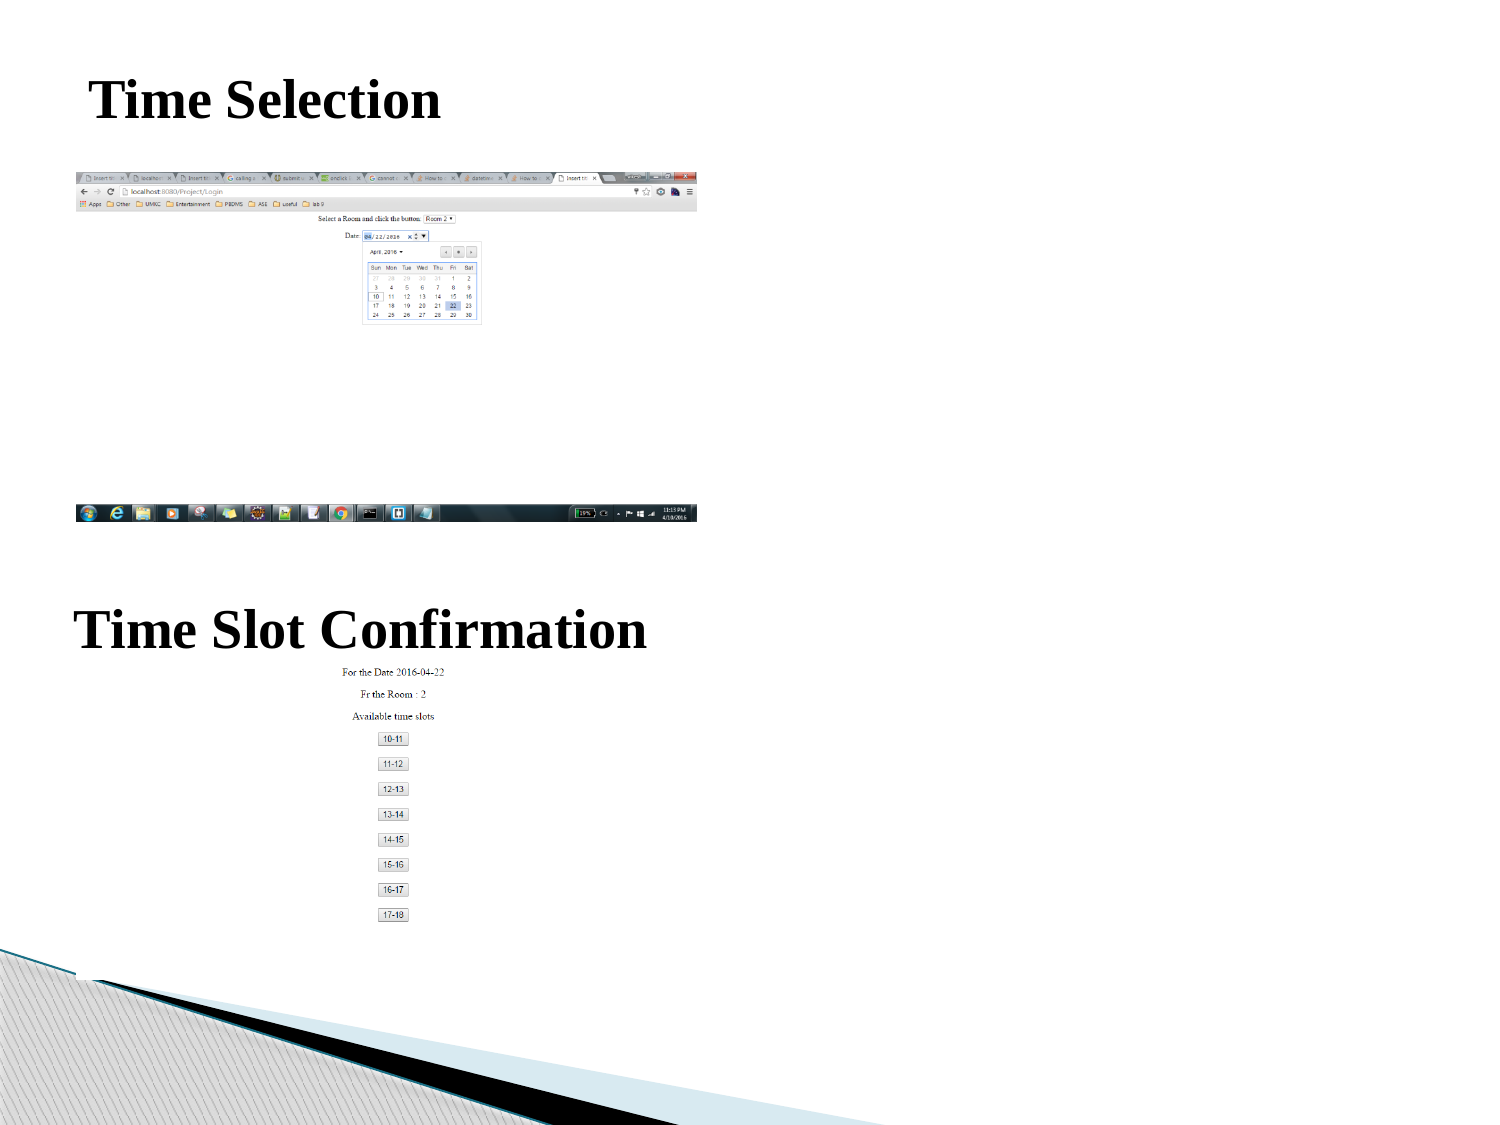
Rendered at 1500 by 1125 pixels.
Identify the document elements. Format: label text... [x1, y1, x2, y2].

picture [76, 656, 697, 981]
list Time Selection Time Slot Confirmation [41, 54, 1392, 797]
picture [76, 172, 697, 522]
